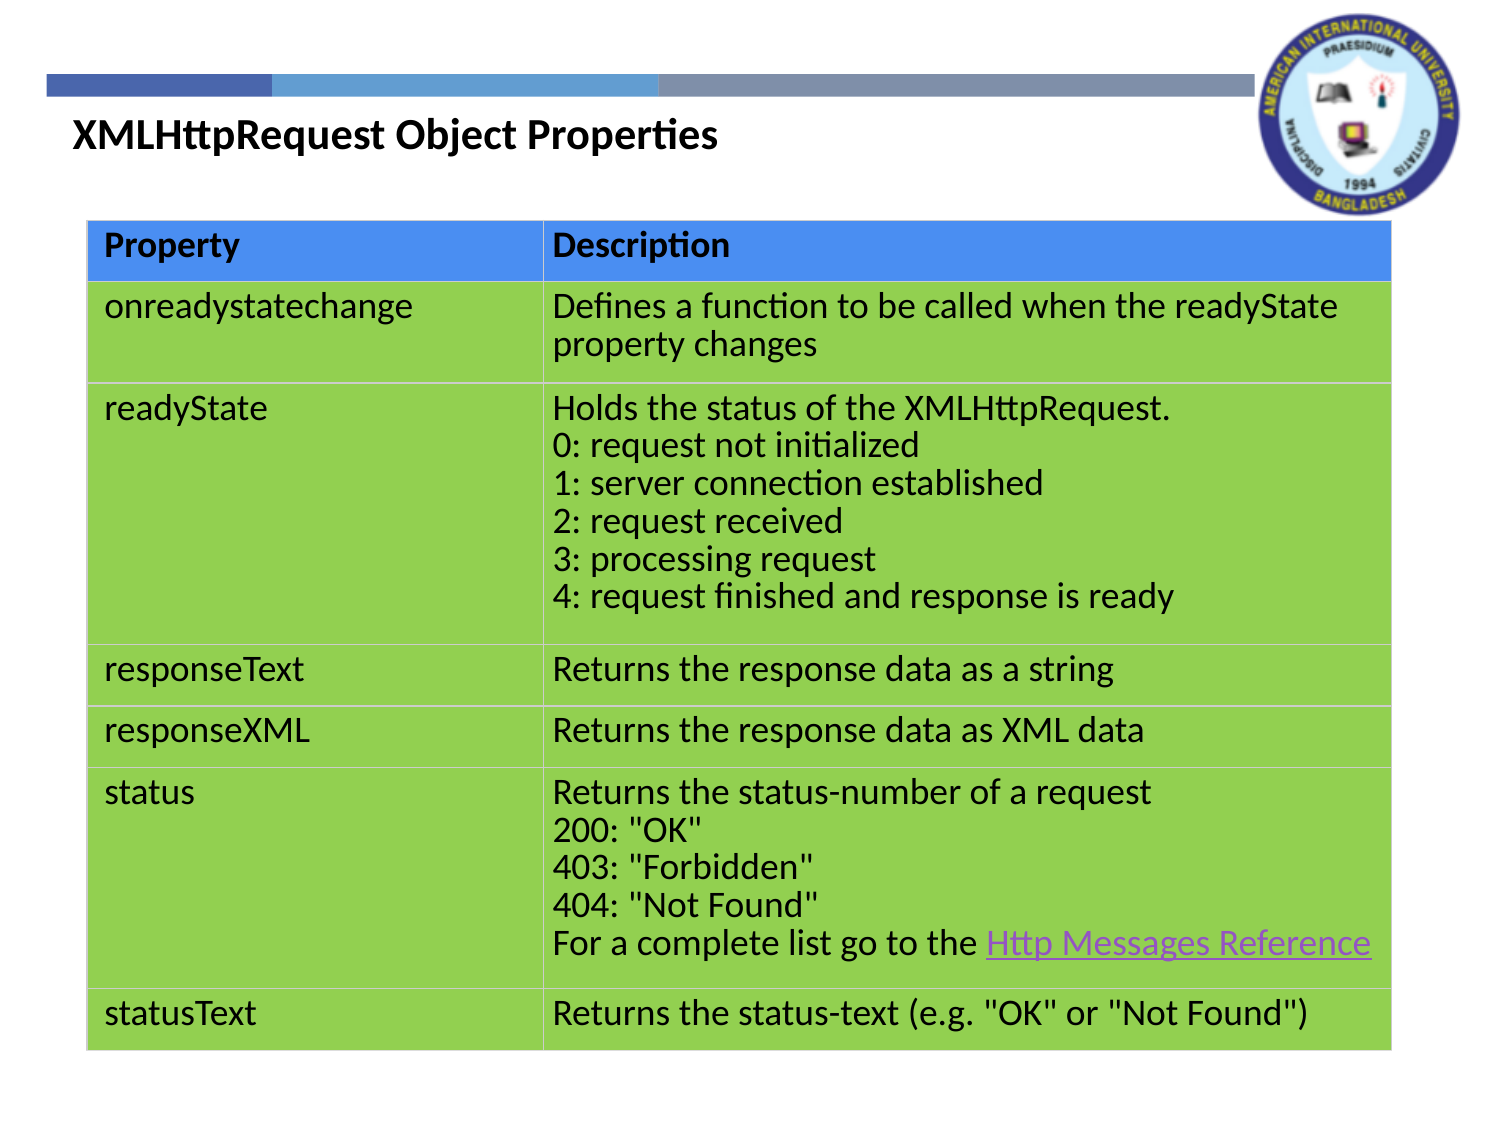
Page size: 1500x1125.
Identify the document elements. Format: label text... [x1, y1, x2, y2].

table_cell Returns the status-number of a request 200: "OK" 403: "Forbidden" 404: "Not Found" For a complete list go to the Http Messages Reference [544, 768, 1391, 988]
table_cell statusText [88, 989, 543, 1050]
table_cell status [88, 768, 543, 988]
table_cell readyState [88, 384, 543, 644]
table_header Property [88, 221, 543, 281]
table_cell Returns the response data as XML data [544, 707, 1391, 767]
table_cell Defines a function to be called when the readyState property changes [544, 282, 1391, 382]
table_cell Returns the status-text (e.g. "OK" or "Not Found") [544, 989, 1391, 1050]
table_cell Holds the status of the XMLHttpRequest. 0: request not initialized 1: server connection established 2: request received 3: processing request 4: request finished and response is ready [544, 384, 1391, 644]
table_header Description [544, 221, 1391, 281]
table_cell responseText [88, 645, 543, 705]
text_box XMLHttpRequest Object Properties [57, 97, 748, 179]
picture [1254, 9, 1465, 221]
table_cell responseXML [88, 707, 543, 767]
table_cell onreadystatechange [88, 282, 543, 382]
table_cell Returns the response data as a string [544, 645, 1391, 705]
